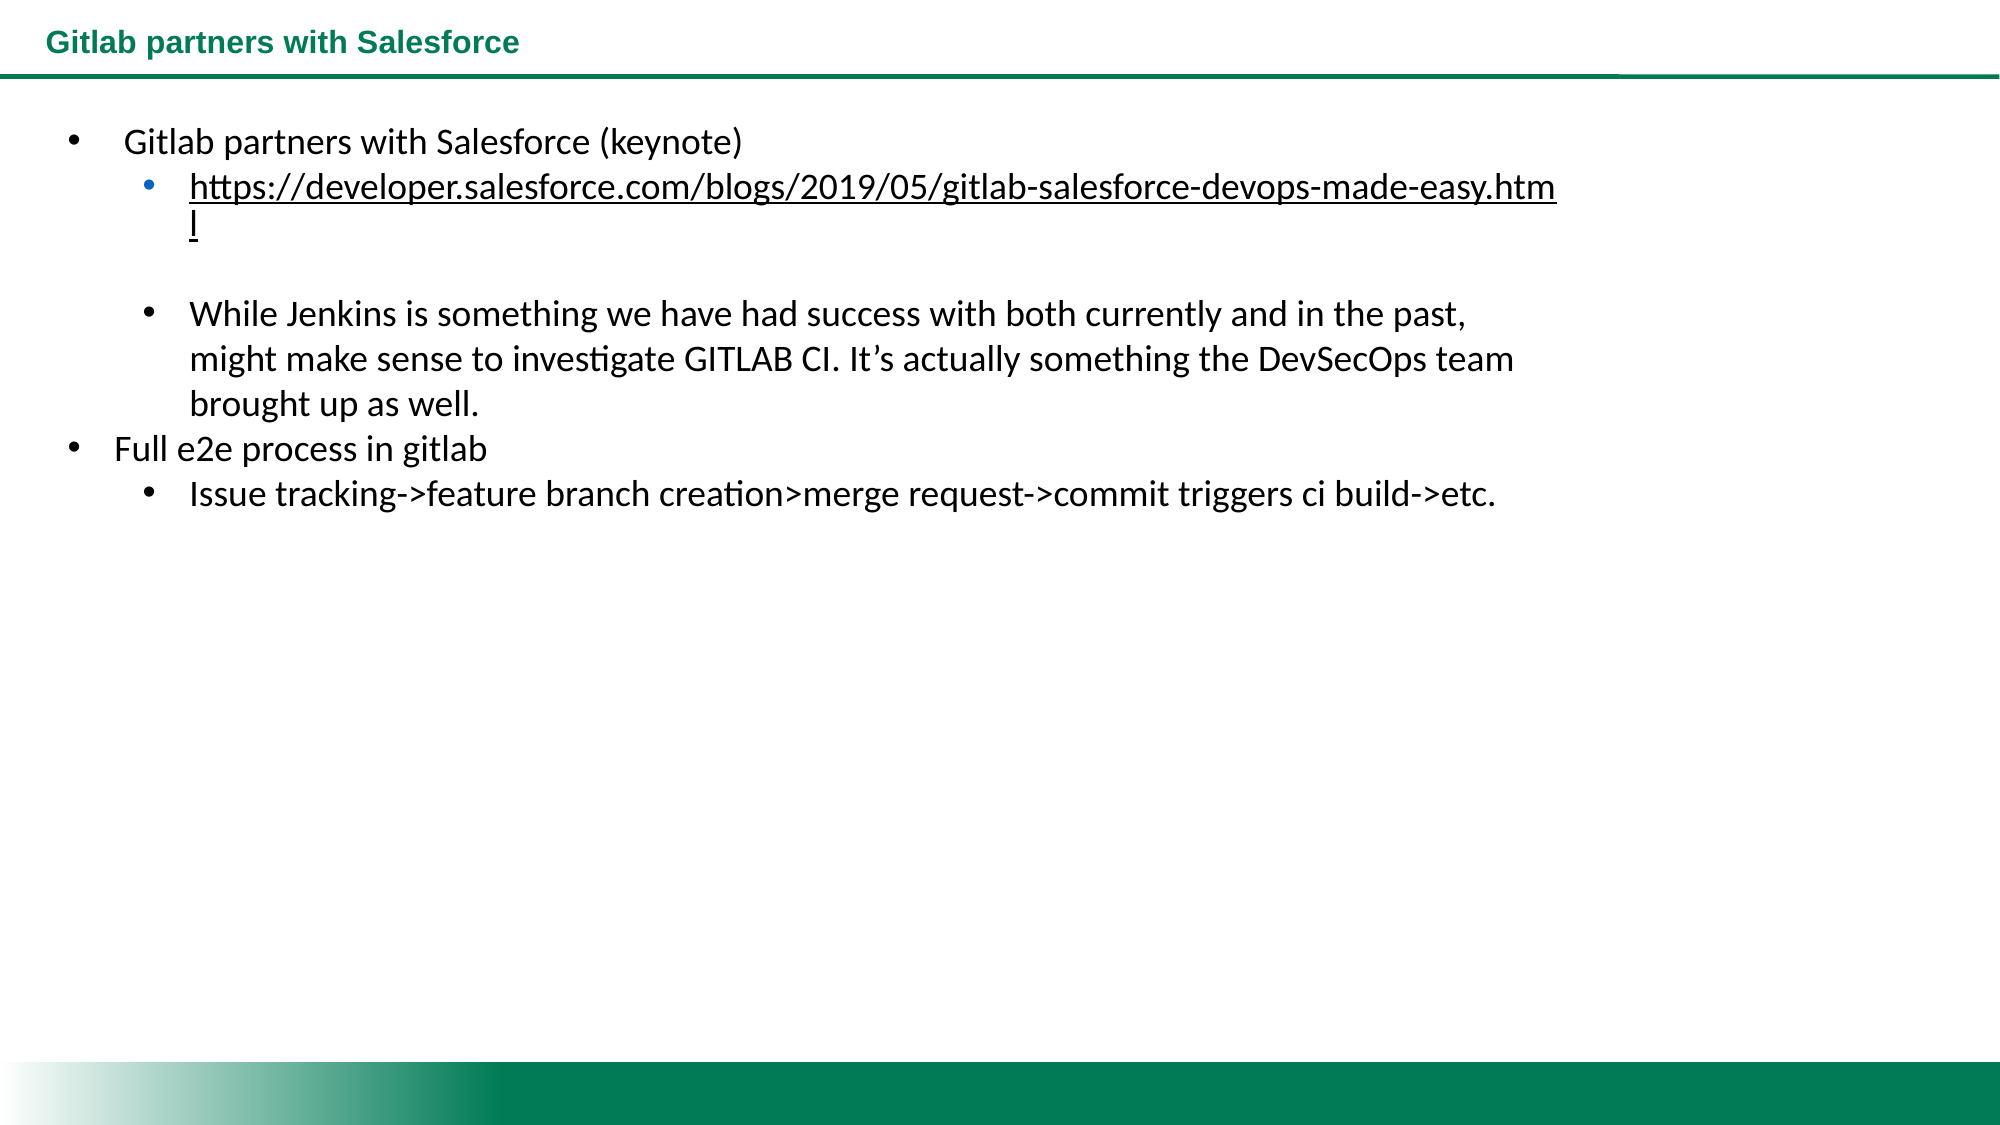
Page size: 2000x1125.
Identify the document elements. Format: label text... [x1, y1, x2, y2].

text_box Gitlab partners with Salesforce (keynote) https://developer.salesforce.com/blogs/2019/05/gitlab-salesforce-devops-made-easy.html While Jenkins is something we have had success with both currently and in the past, might make sense to investigate GITLAB CI. It’s actually something the DevSecOps team brought up as well. Full e2e process in gitlab Issue tracking->feature branch creation>merge request->commit triggers ci build->etc. [52, 109, 1579, 530]
title Gitlab partners with Salesforce [30, 13, 2000, 68]
